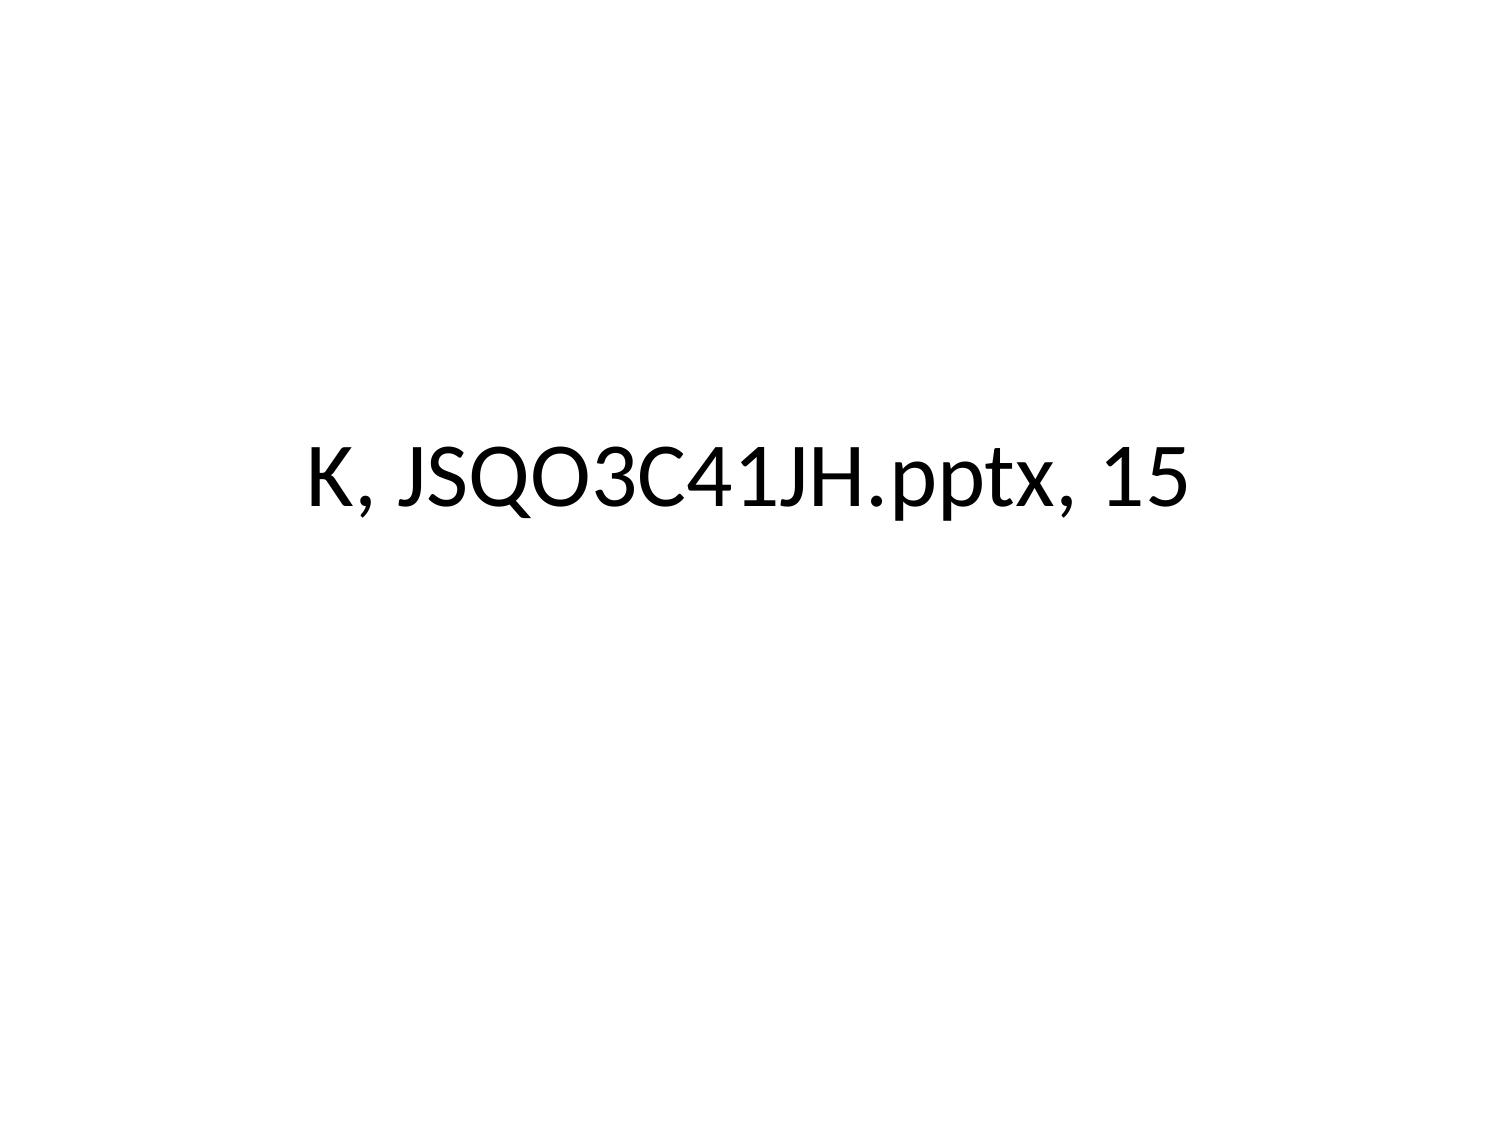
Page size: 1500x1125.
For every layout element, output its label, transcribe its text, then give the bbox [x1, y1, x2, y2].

title K, JSQO3C41JH.pptx, 15 [112, 349, 1388, 591]
